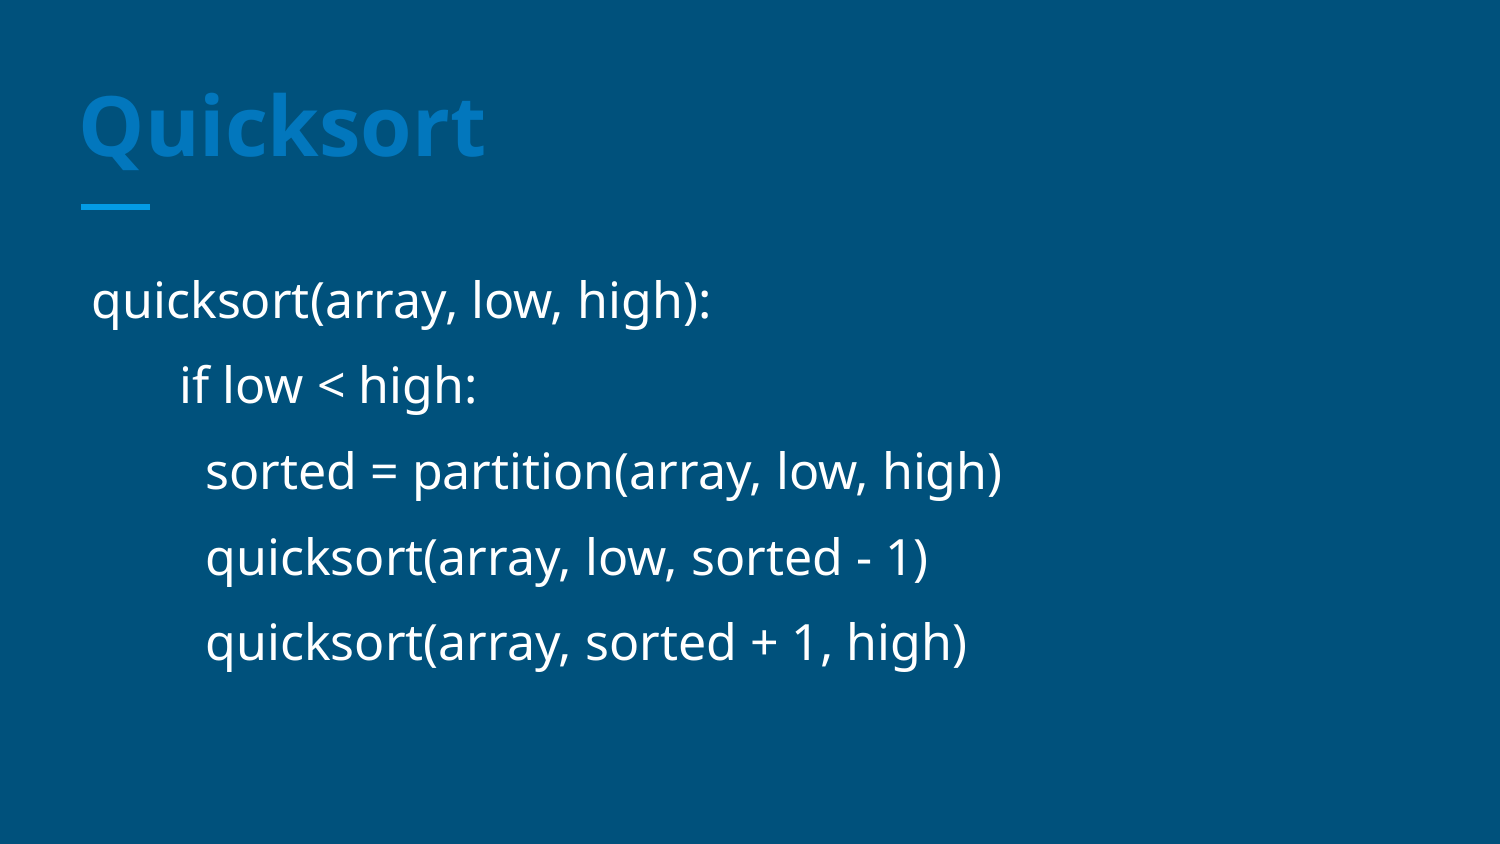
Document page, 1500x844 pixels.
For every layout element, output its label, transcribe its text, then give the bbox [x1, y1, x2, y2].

title Quicksort [63, 75, 1437, 188]
list quicksort(array, low, high): if low < high: sorted = partition(array, low, high) quicksort(array, low, sorted - 1) quicksort(array, sorted + 1, high) [63, 244, 1437, 750]
